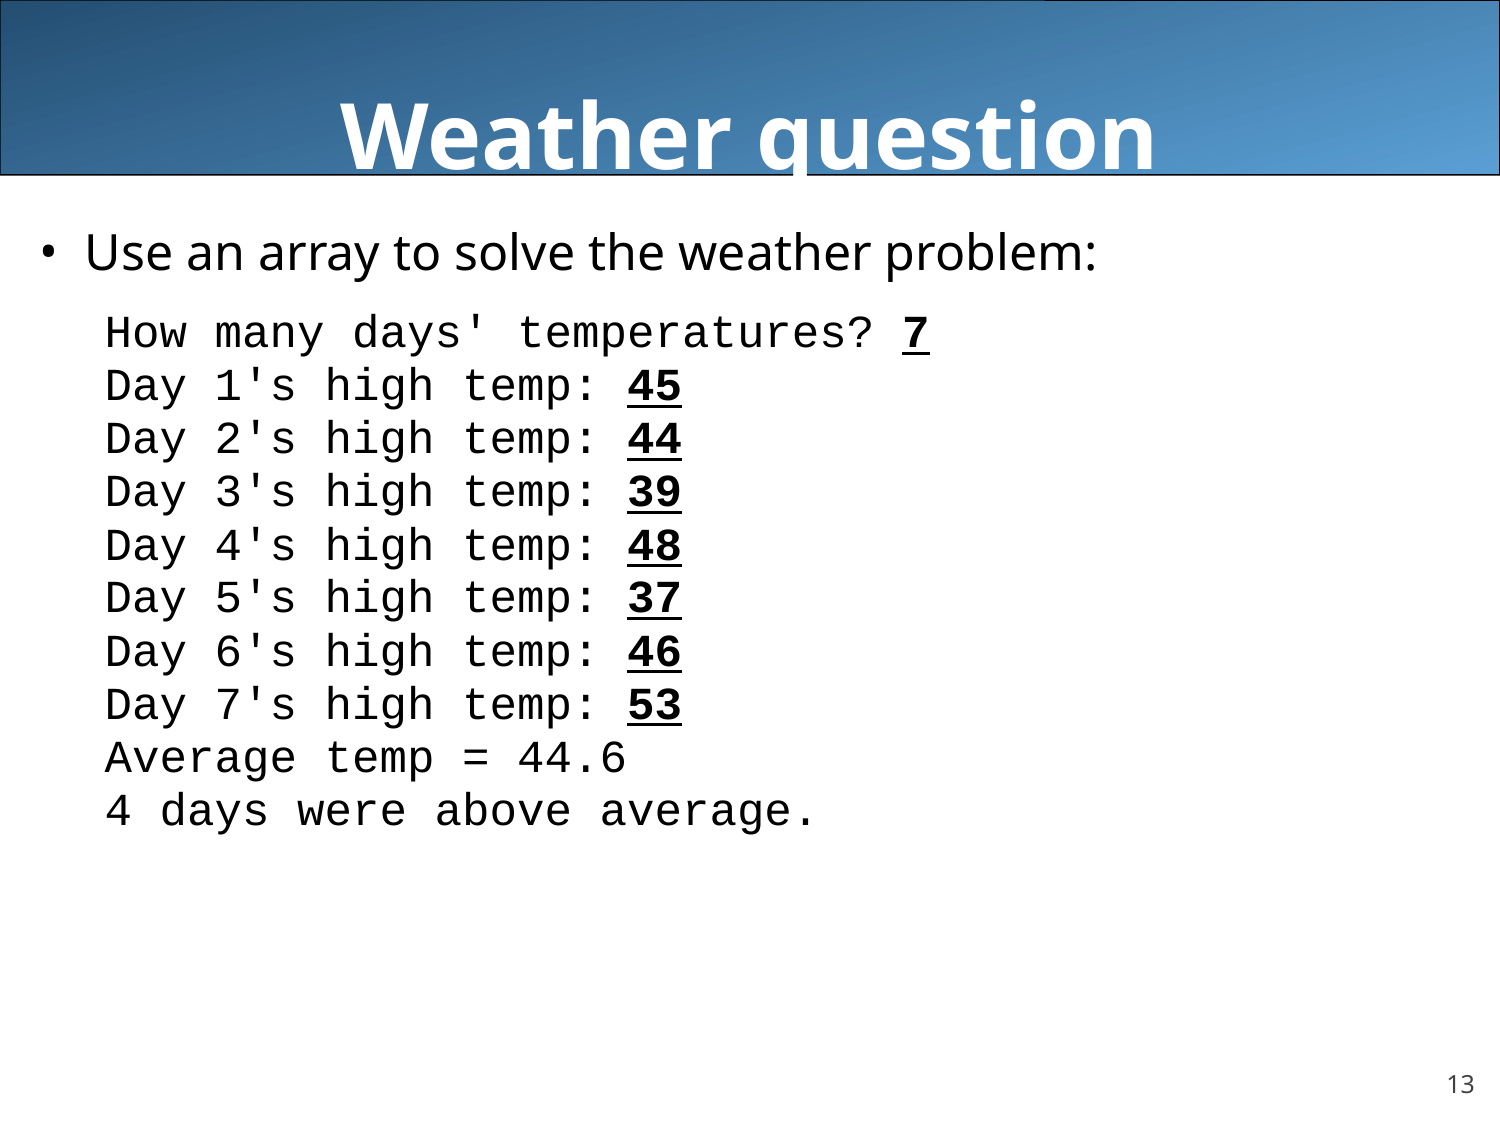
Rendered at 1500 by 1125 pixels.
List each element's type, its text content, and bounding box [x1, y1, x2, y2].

list Use an array to solve the weather problem: How many days' temperatures? 7 Day 1's high temp: 45 Day 2's high temp: 44 Day 3's high temp: 39 Day 4's high temp: 48 Day 5's high temp: 37 Day 6's high temp: 46 Day 7's high temp: 53 Average temp = 44.6 4 days were above average. [24, 212, 1500, 1063]
title Weather question [75, 0, 1425, 188]
